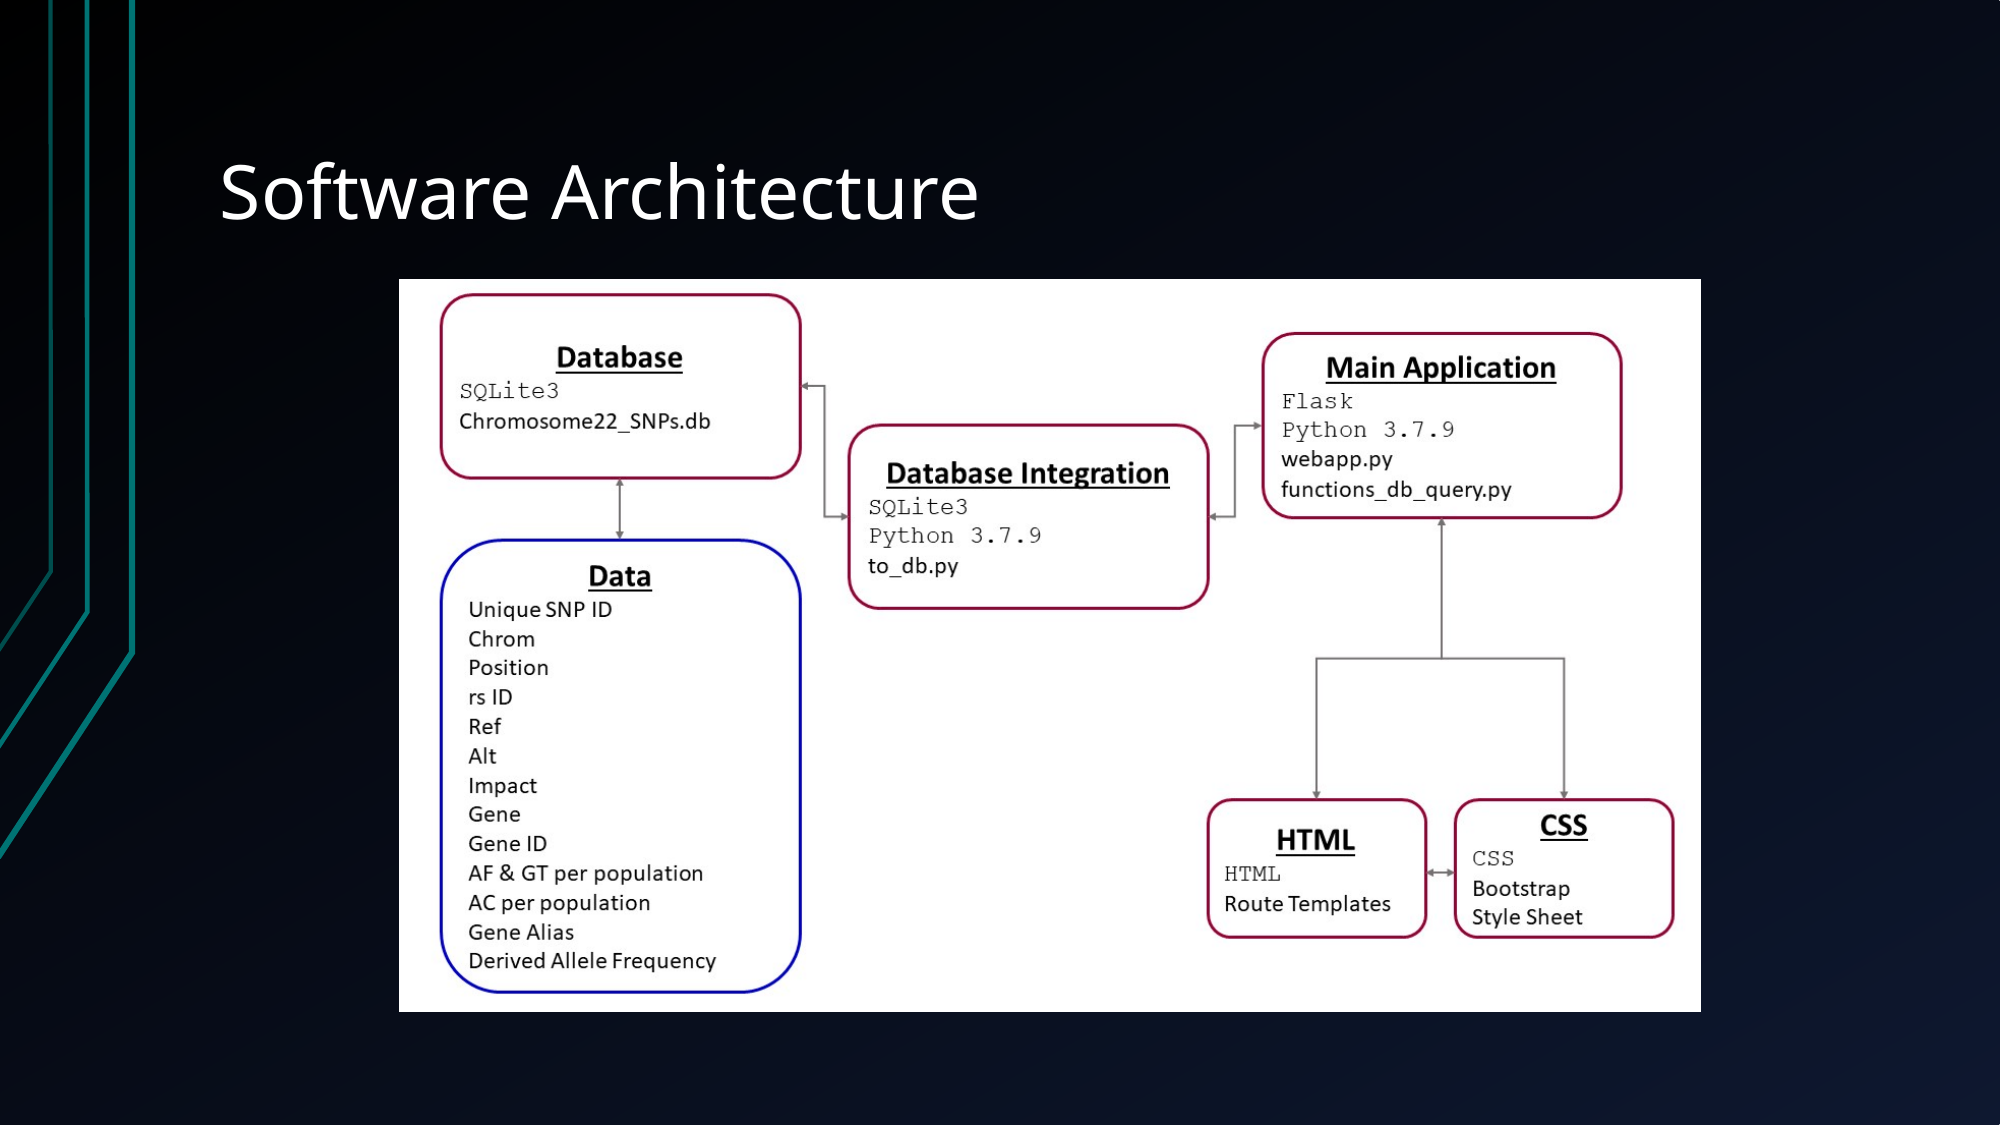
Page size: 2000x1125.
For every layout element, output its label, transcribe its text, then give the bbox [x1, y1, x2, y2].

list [398, 278, 1701, 1012]
title Software Architecture [199, 45, 1900, 246]
